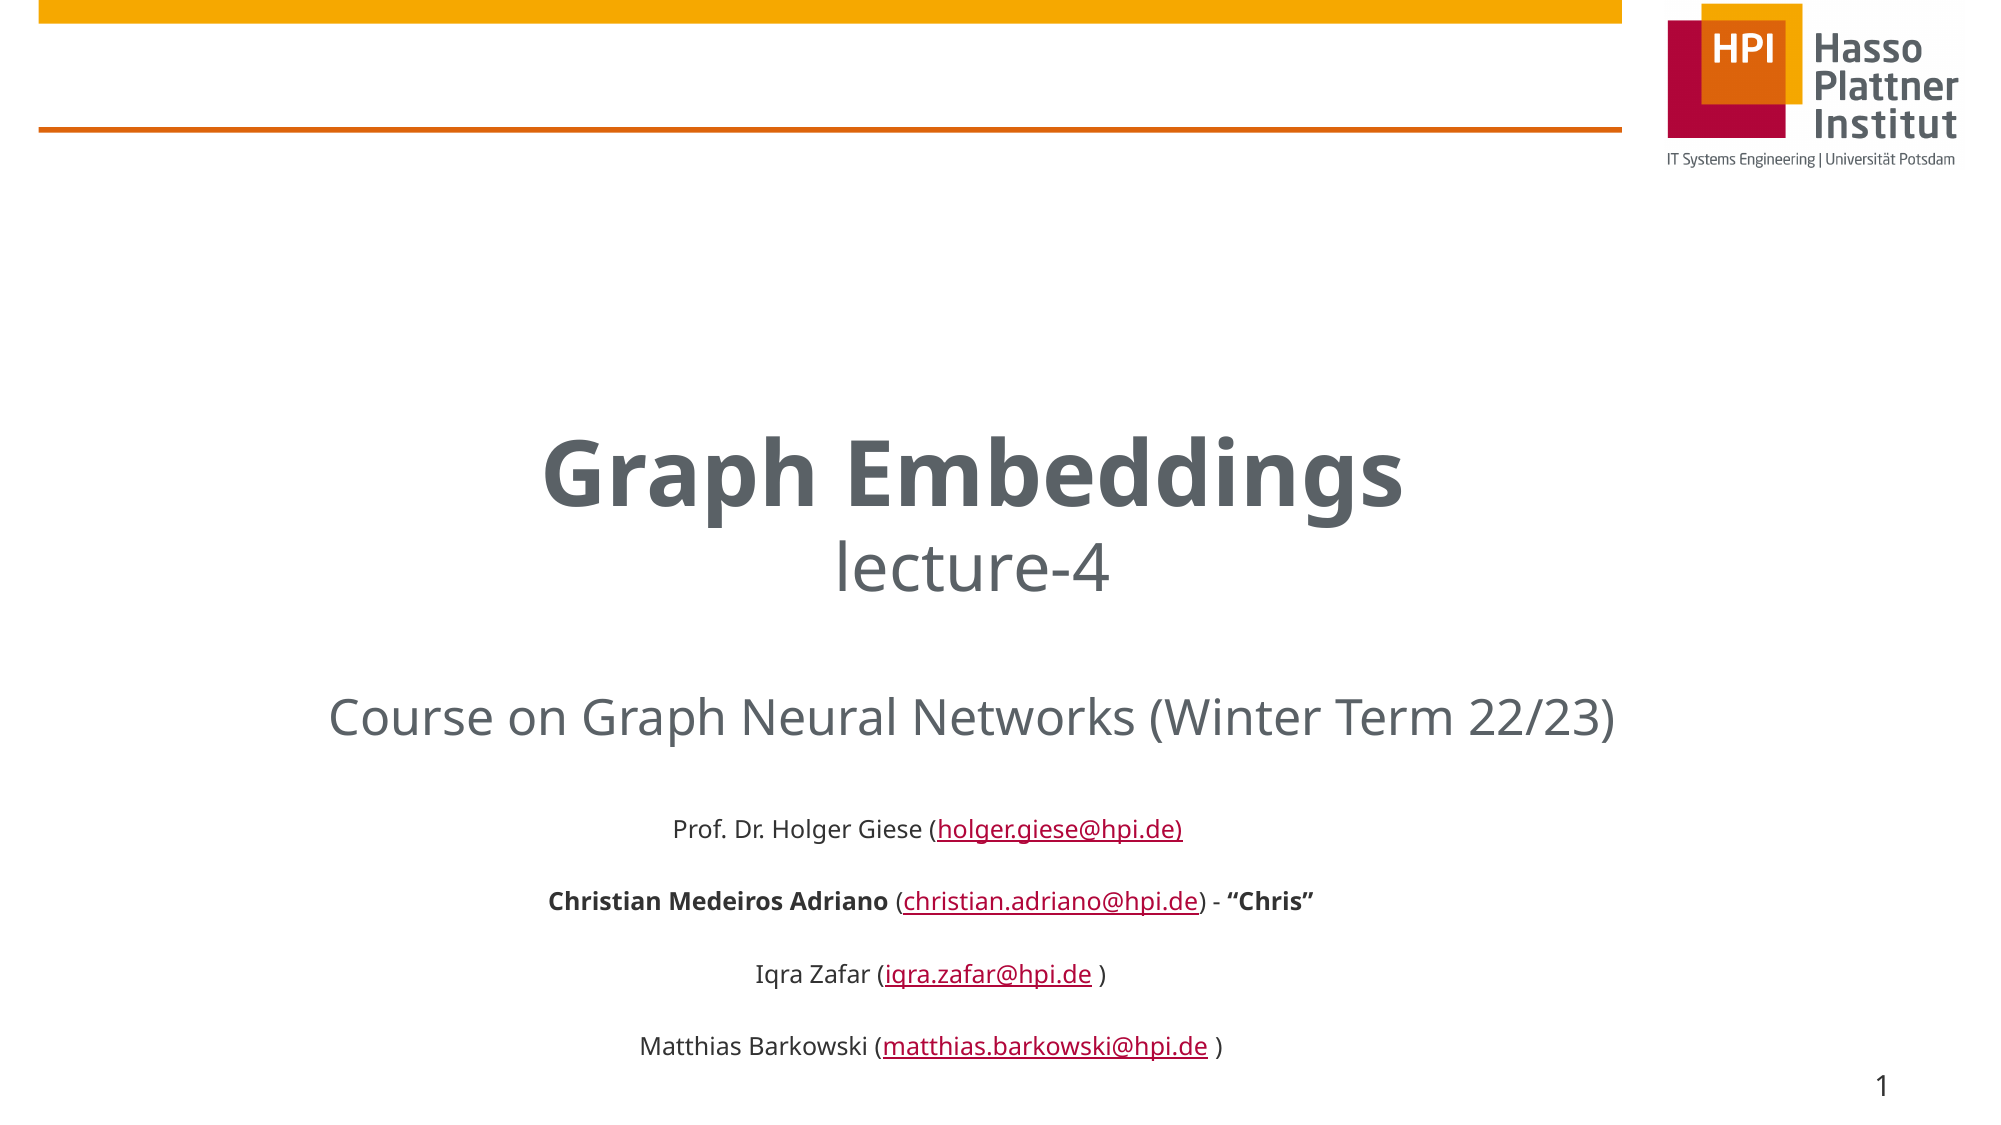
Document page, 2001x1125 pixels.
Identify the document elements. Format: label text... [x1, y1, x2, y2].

title Graph Embeddings lecture-4 Course on Graph Neural Networks (Winter Term 22/23) [122, 255, 1823, 746]
slide_number 1 [1856, 1064, 1961, 1107]
picture [1664, 0, 1965, 170]
subtitle Prof. Dr. Holger Giese (holger.giese@hpi.de) Christian Medeiros Adriano (christian.adriano@hpi.de) - “Chris” Iqra Zafar (iqra.zafar@hpi.de ) Matthias Barkowski (matthias.barkowski@hpi.de ) [490, 792, 1372, 1125]
